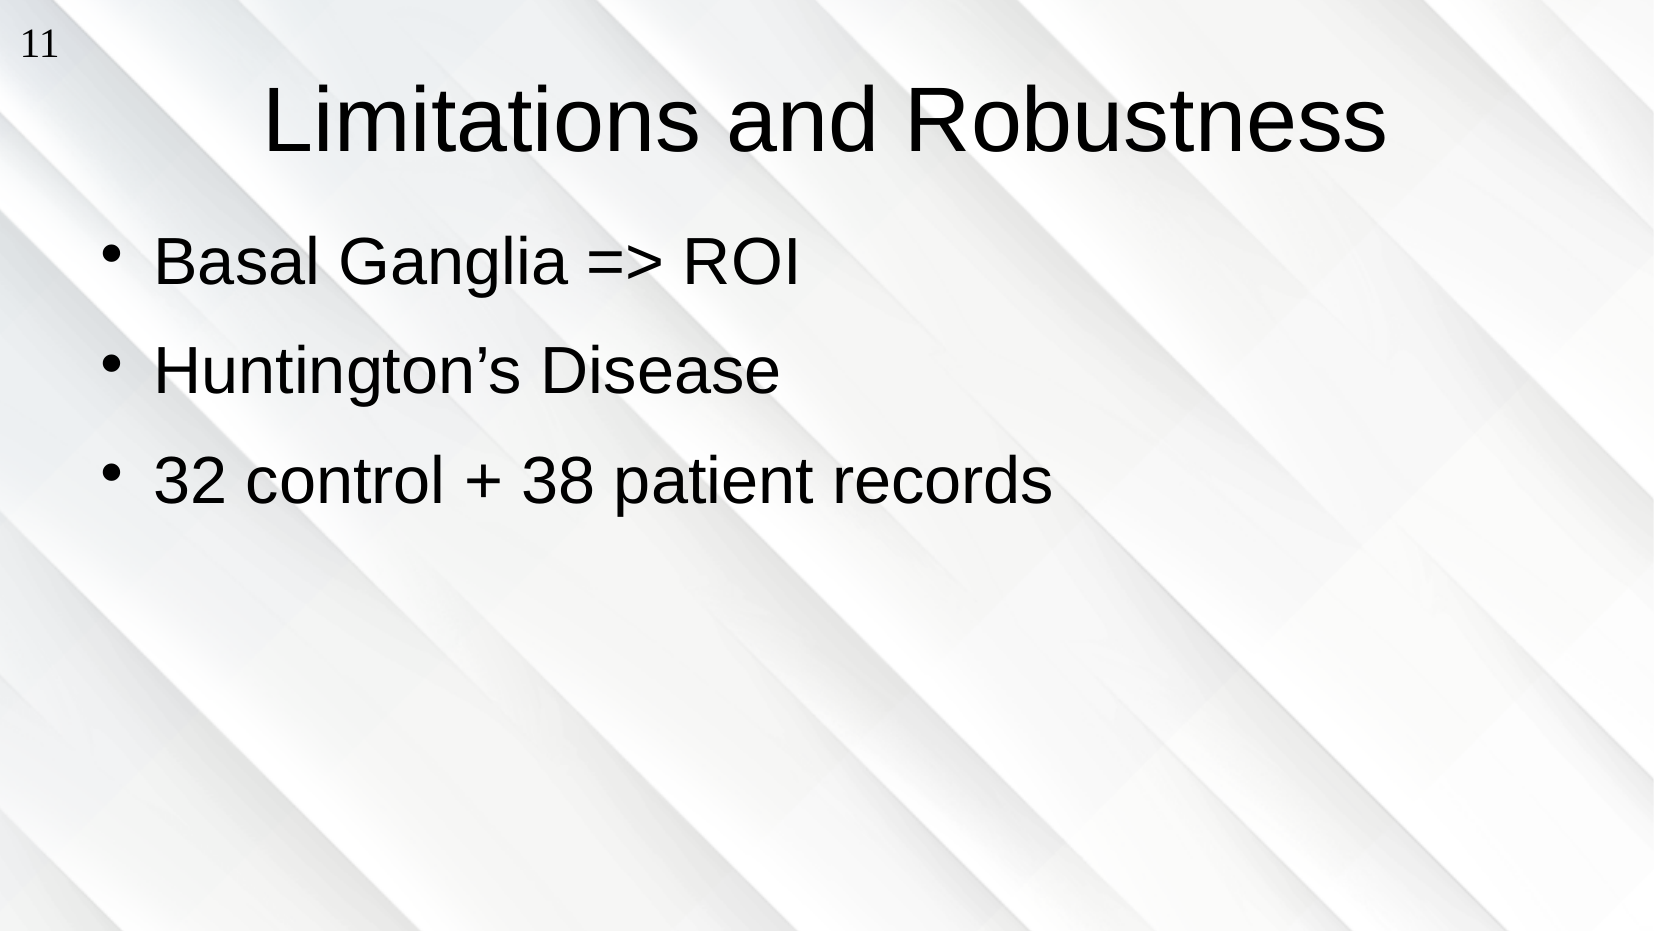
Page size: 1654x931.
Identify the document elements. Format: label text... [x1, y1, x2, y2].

slide_number 11 [19, 16, 470, 129]
list Basal Ganglia => ROI Huntington’s Disease 32 control + 38 patient records [82, 217, 1571, 757]
title Limitations and Robustness [82, 37, 1571, 193]
picture [0, 0, 1654, 931]
